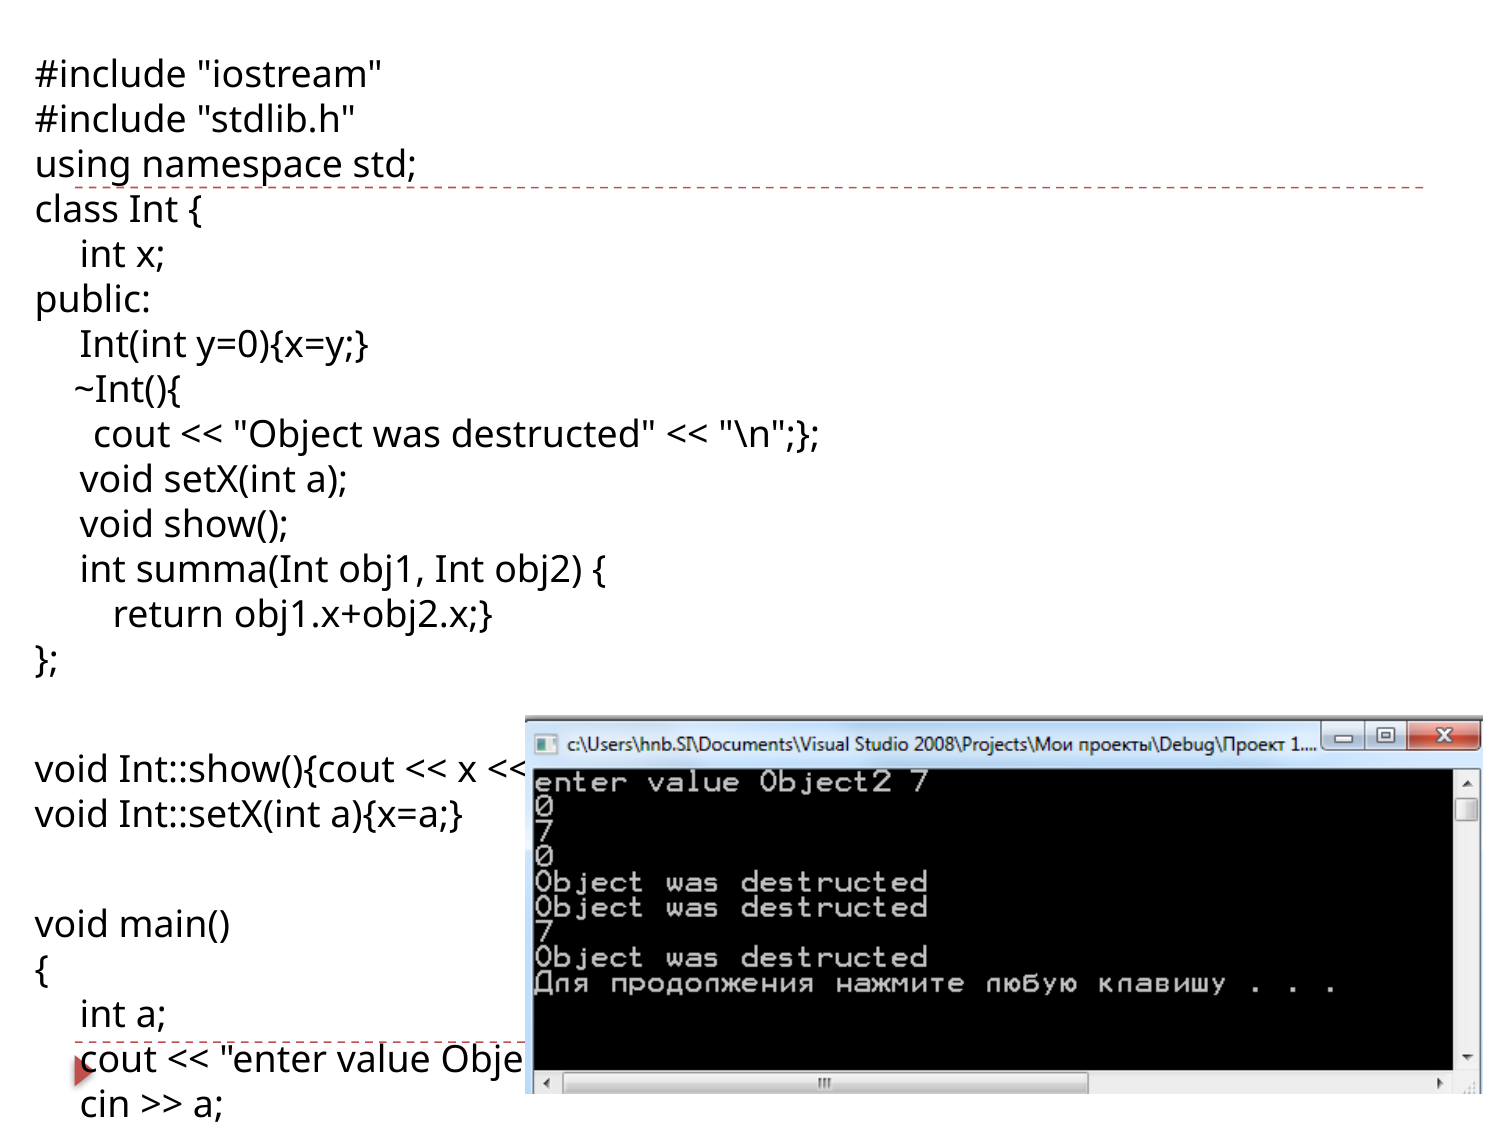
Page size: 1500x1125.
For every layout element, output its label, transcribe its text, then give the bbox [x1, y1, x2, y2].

text_box #include "iostream" #include "stdlib.h" using namespace std; class Int { int x; public: Int(int y=0){x=y;} ~Int(){ cout << "Object was destructed" << "\n";}; void setX(int a); void show(); int summa(Int obj1, Int obj2) { return obj1.x+obj2.x;} }; void Int::show(){cout << x << "\n";}; void Int::setX(int a){x=a;} void main() { int a; cout << "enter value Object2" << " "; cin >> a; Int Ob1, Ob2(a), Ob3; // инициализация первым конструктором Ob1.show(); Ob2.show(); Ob3.show(); Ob3.setX(Ob3.summa(Ob1,Ob2)); Ob3.show(); Ob3.~Int(); system("pause"); } [19, 42, 1500, 1024]
picture [525, 715, 1483, 1095]
